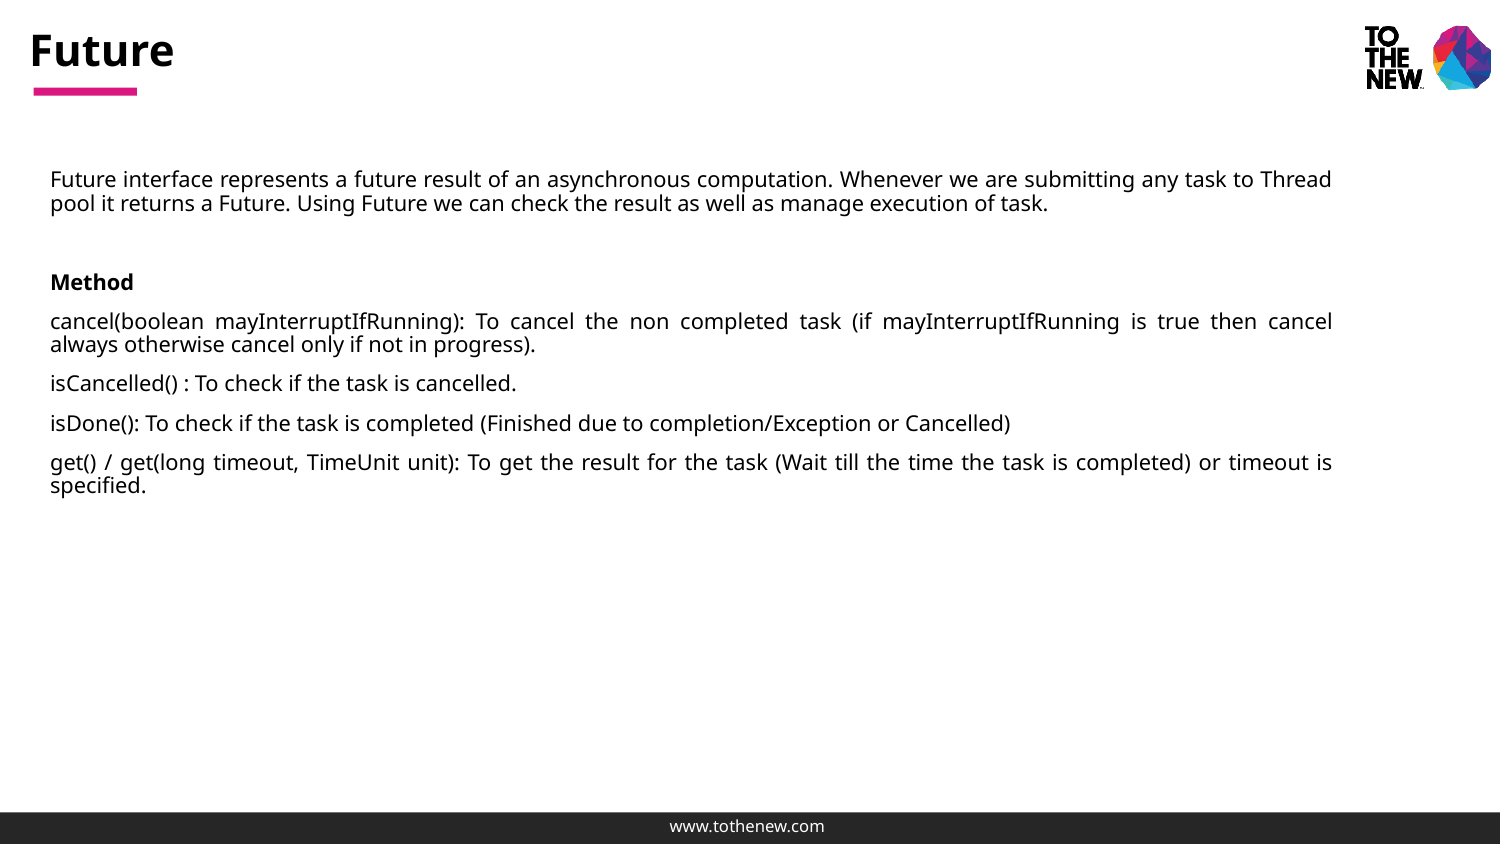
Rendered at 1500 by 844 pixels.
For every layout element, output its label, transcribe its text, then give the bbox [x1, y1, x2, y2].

title Future [14, 14, 1350, 85]
picture [1350, 0, 1500, 116]
list Future interface represents a future result of an asynchronous computation. Whenever we are submitting any task to Thread pool it returns a Future. Using Future we can check the result as well as manage execution of task. Method cancel(boolean mayInterruptIfRunning): To cancel the non completed task (if mayInterruptIfRunning is true then cancel always otherwise cancel only if not in progress). isCancelled() : To check if the task is cancelled. isDone(): To check if the task is completed (Finished due to completion/Exception or Cancelled) get() / get(long timeout, TimeUnit unit): To get the result for the task (Wait till the time the task is completed) or timeout is specified. [35, 154, 1351, 753]
